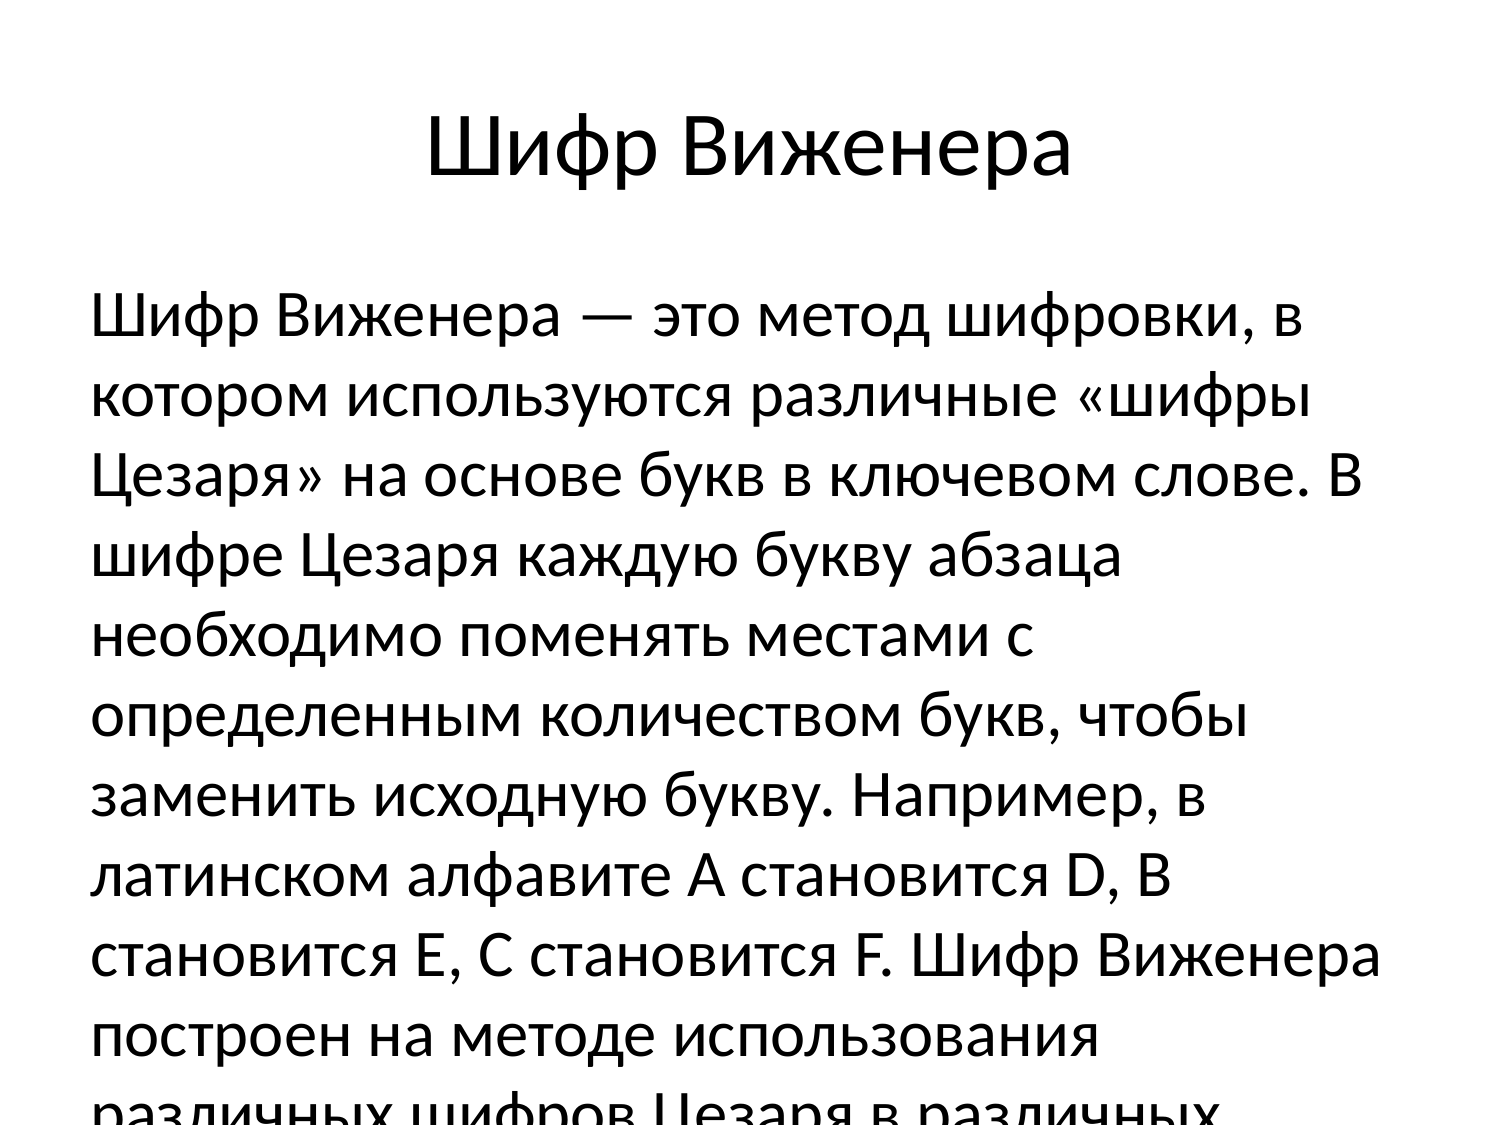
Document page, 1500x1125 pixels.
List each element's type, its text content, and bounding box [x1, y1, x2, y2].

list Шифр Виженера — это метод шифровки, в котором используются различные «шифры Цезаря» на основе букв в ключевом слове. В шифре Цезаря каждую букву абзаца необходимо поменять местами с определенным количеством букв, чтобы заменить исходную букву. Например, в латинском алфавите А становится D, B становится Е, С становится F. Шифр Виженера построен на методе использования различных шифров Цезаря в различных частях сообщения. [75, 262, 1425, 1005]
title Шифр Виженера [75, 45, 1425, 233]
